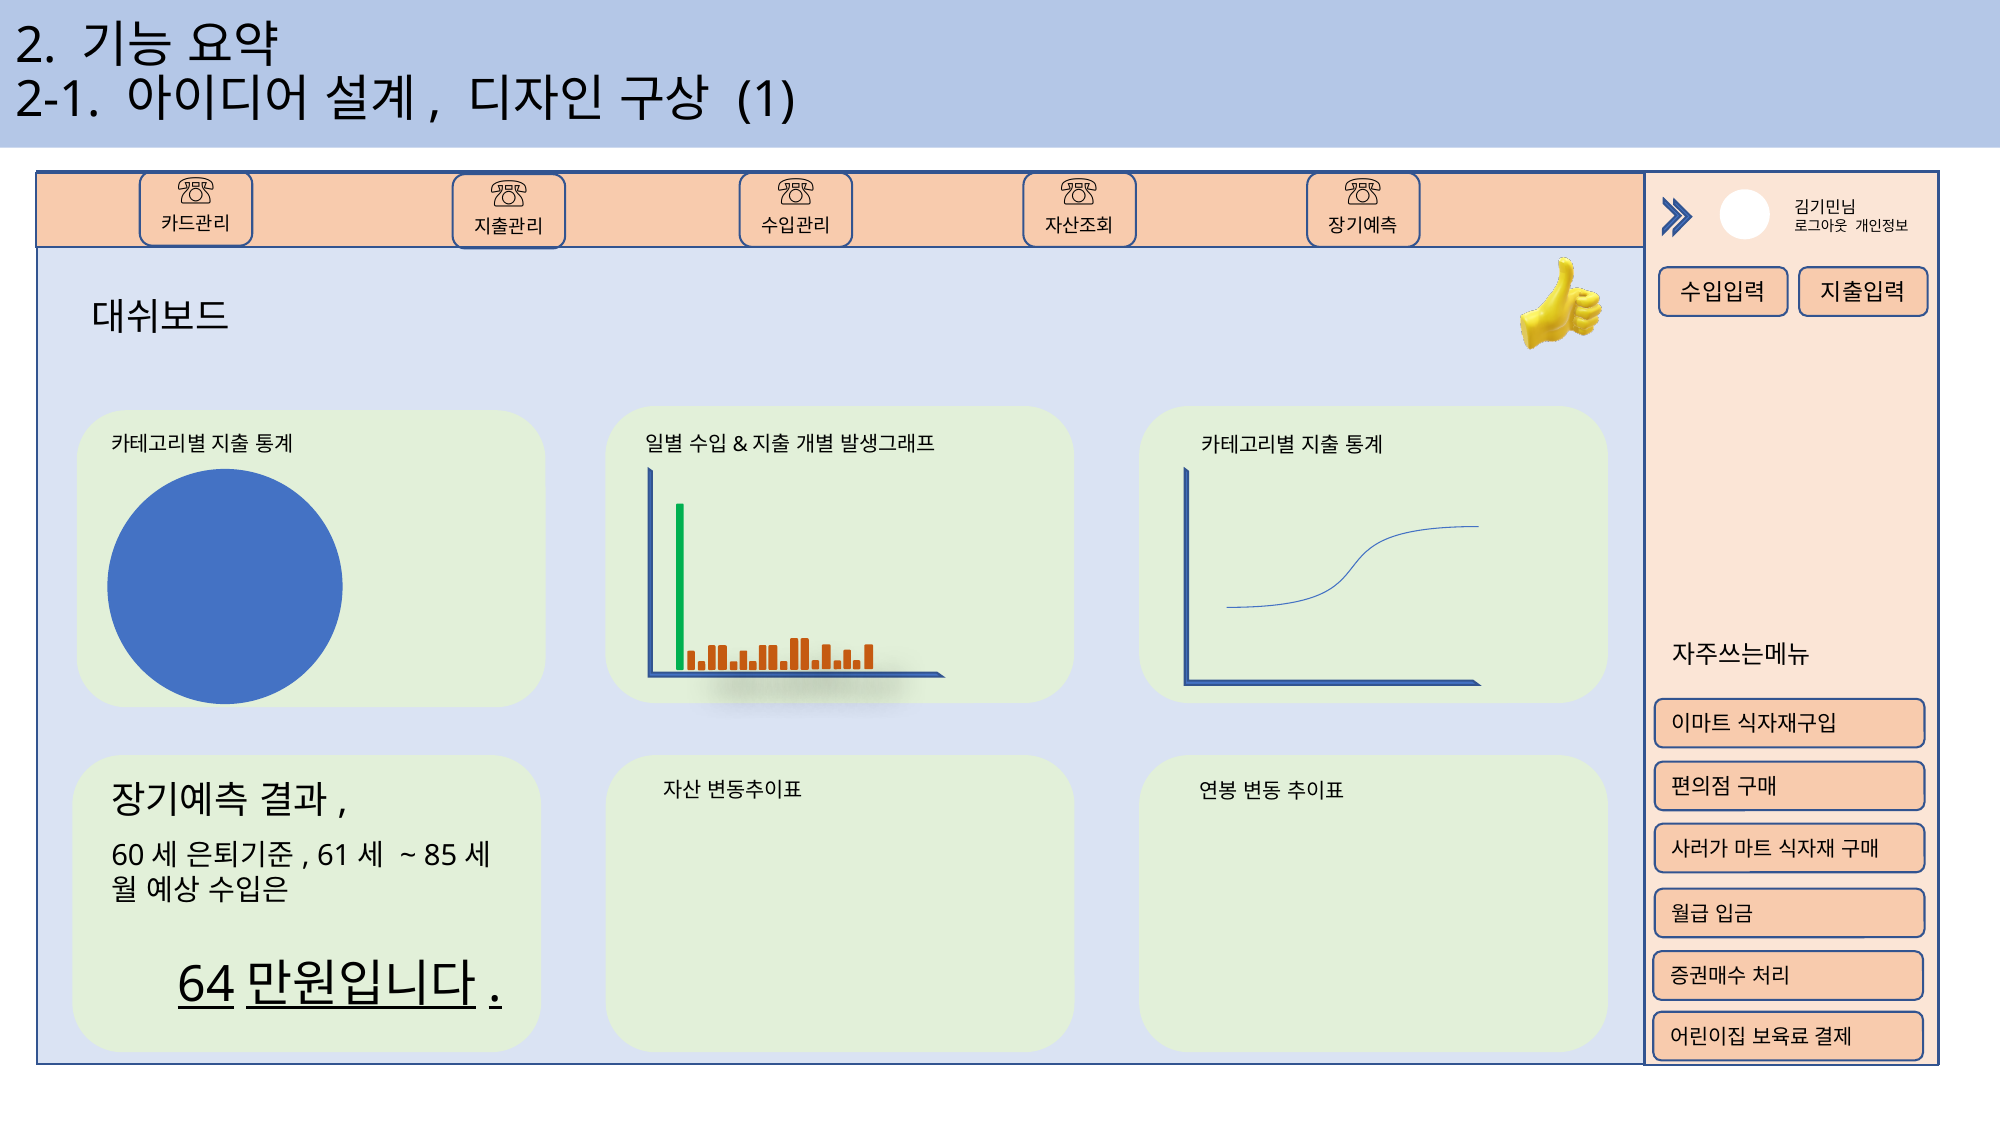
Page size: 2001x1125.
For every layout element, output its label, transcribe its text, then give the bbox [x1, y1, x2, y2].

text_box 대쉬보드 [76, 285, 259, 345]
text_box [1139, 405, 1608, 704]
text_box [76, 410, 546, 708]
text_box 2. 기능 요약 2-1. 아이디어 설계, 디자인 구상 (1) [0, 0, 2000, 148]
text_box 자산 변동추이표 [648, 769, 937, 810]
text_box [604, 754, 1076, 1054]
text_box 장기예측 결과, [96, 768, 385, 828]
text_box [36, 171, 1644, 249]
text_box 연봉 변동 추이표 [1184, 769, 1514, 810]
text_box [605, 405, 1075, 704]
text_box 64만원입니다. [162, 944, 546, 1020]
text_box [71, 754, 543, 1054]
text_box [36, 249, 1643, 1065]
text_box 60세 은퇴기준, 61세 ~ 85세 월 예상 수입은 [96, 828, 531, 914]
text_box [1644, 171, 1940, 1065]
picture [1513, 251, 1610, 357]
text_box [1138, 754, 1609, 1054]
